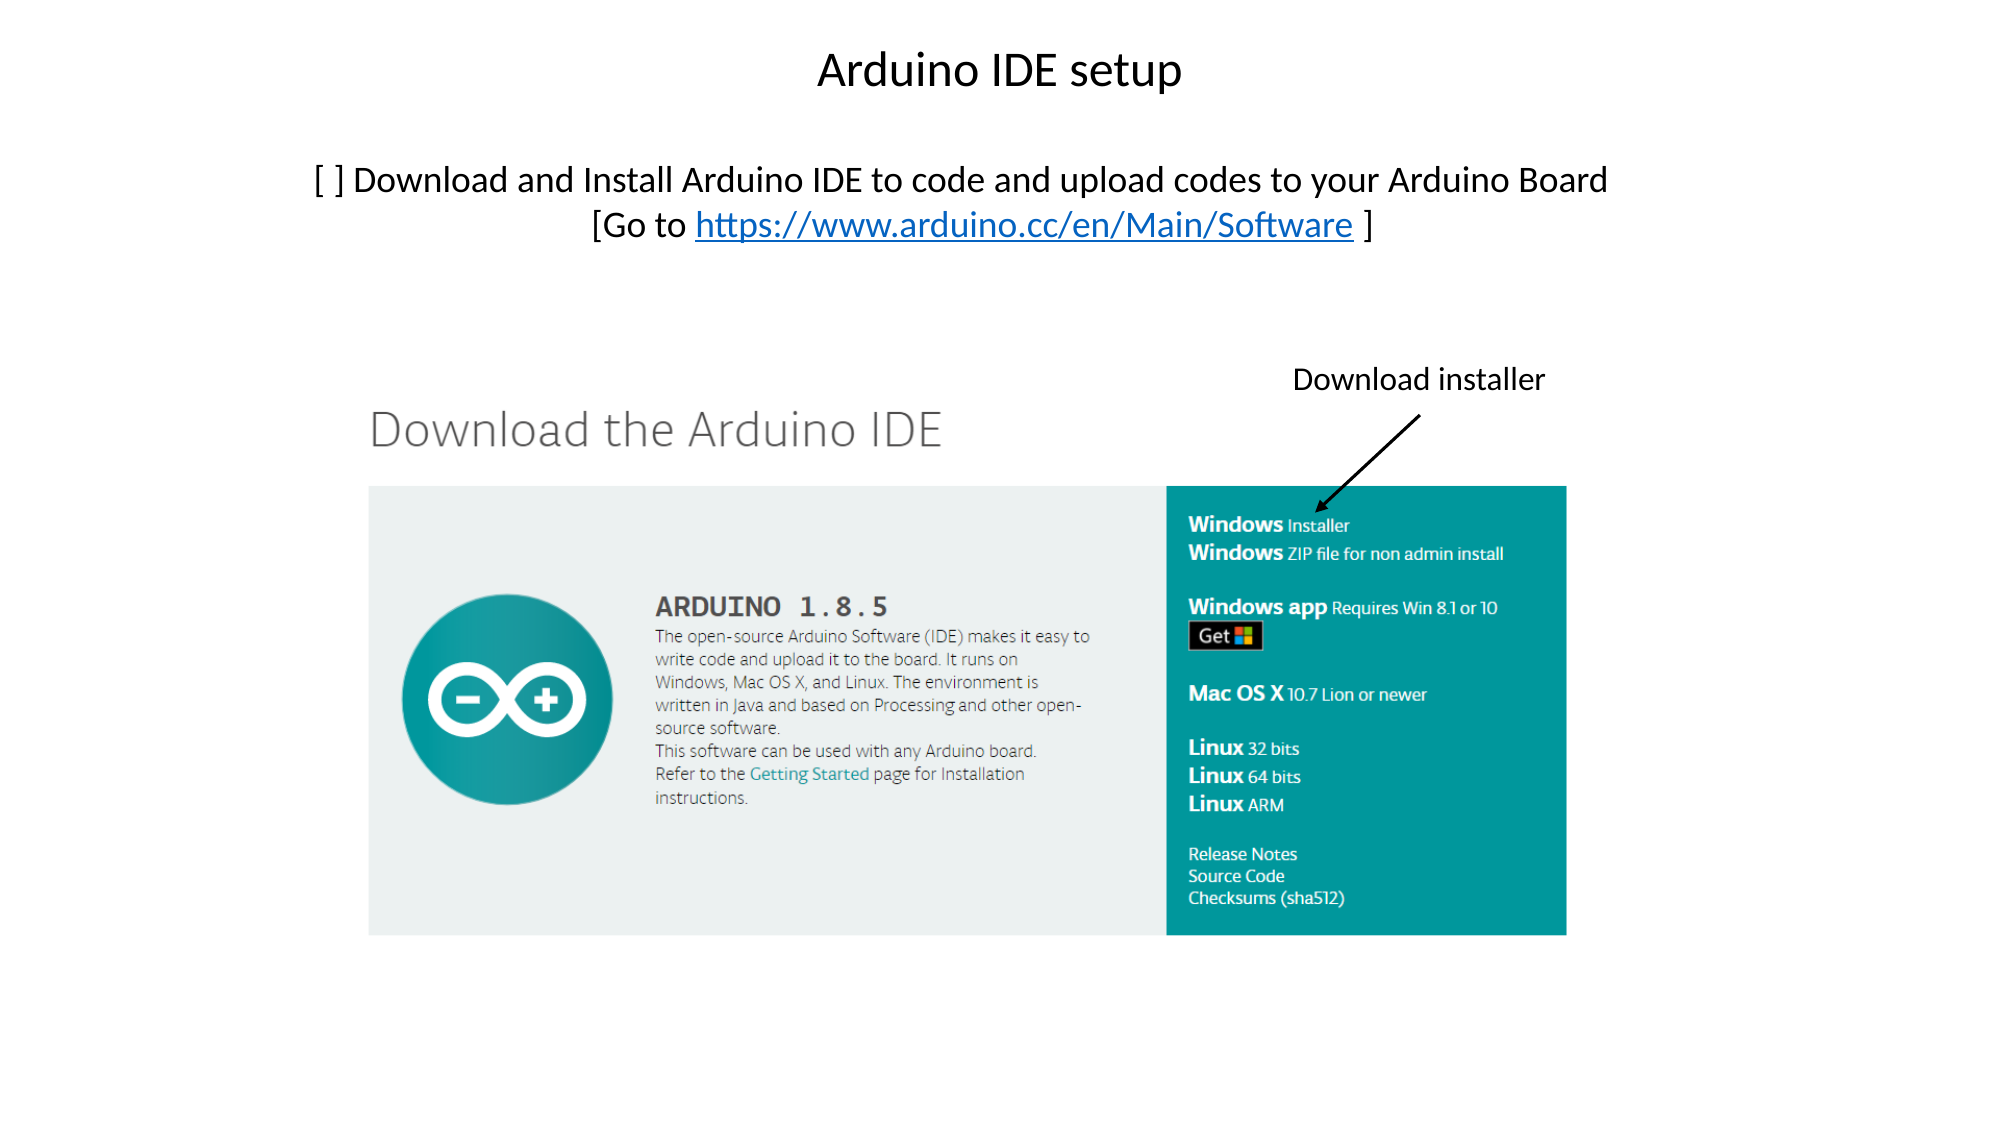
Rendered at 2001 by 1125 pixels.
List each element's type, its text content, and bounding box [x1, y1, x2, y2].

subtitle Arduino IDE setup [249, 35, 1750, 130]
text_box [1314, 414, 1420, 513]
text_box [ ] Download and Install Arduino IDE to code and upload codes to your Arduino Board [Go to https://www.arduino.cc/en/Main/Software ] [276, 147, 1647, 253]
text_box Download installer [1278, 349, 1562, 377]
picture [349, 377, 1575, 941]
